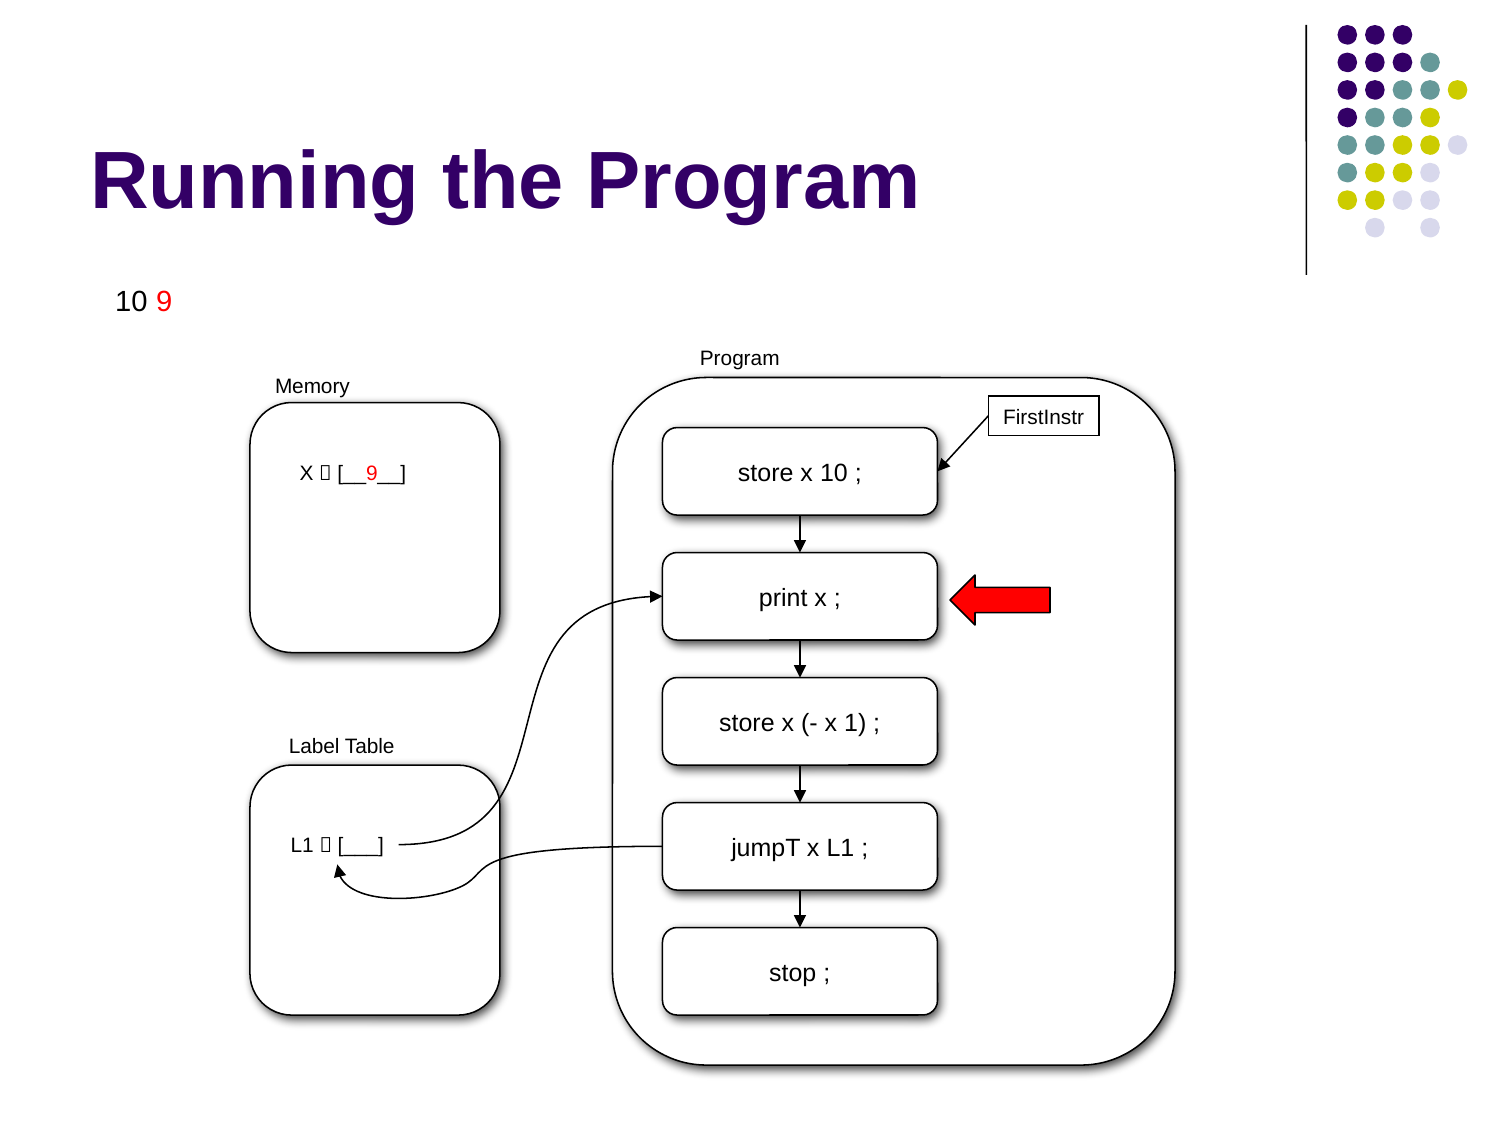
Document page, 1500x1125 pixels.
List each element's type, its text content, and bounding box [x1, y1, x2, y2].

title Running the Program [75, 20, 1313, 233]
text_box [249, 337, 1176, 1066]
text_box 10 9 [100, 274, 188, 325]
